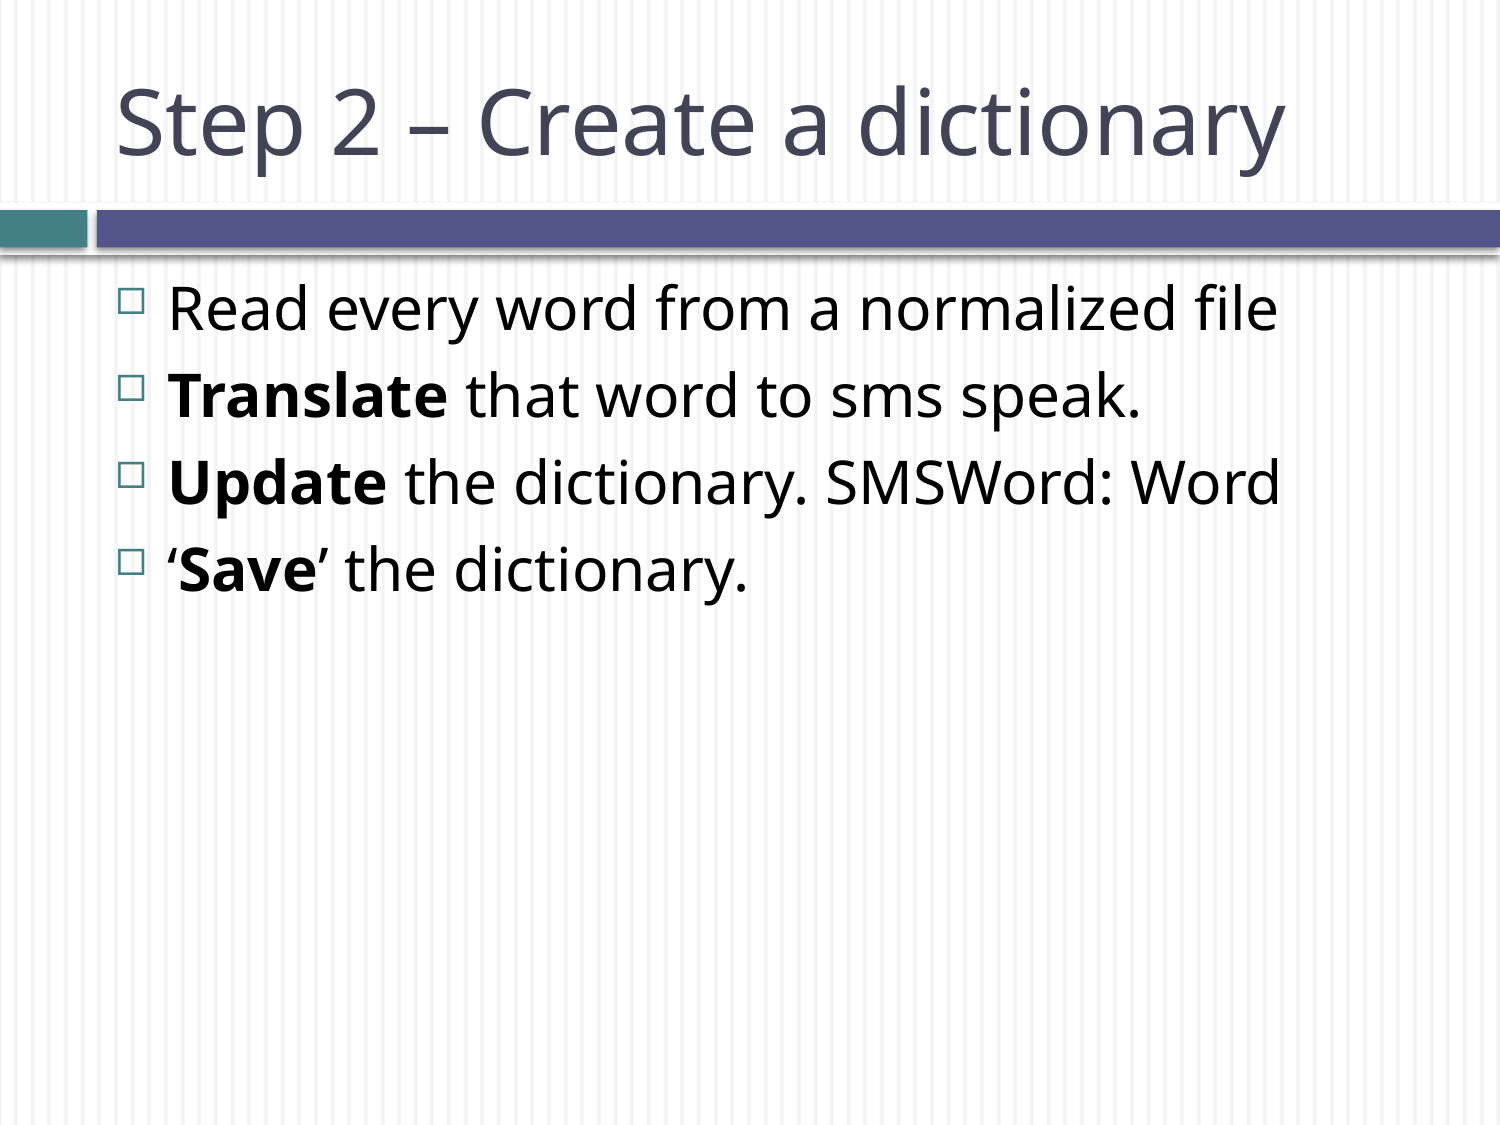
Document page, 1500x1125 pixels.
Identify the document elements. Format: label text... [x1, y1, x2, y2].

list Read every word from a normalized file Translate that word to sms speak. Update the dictionary. SMSWord: Word ‘Save’ the dictionary. [100, 262, 1438, 1000]
title Step 2 – Create a dictionary [100, 37, 1438, 200]
